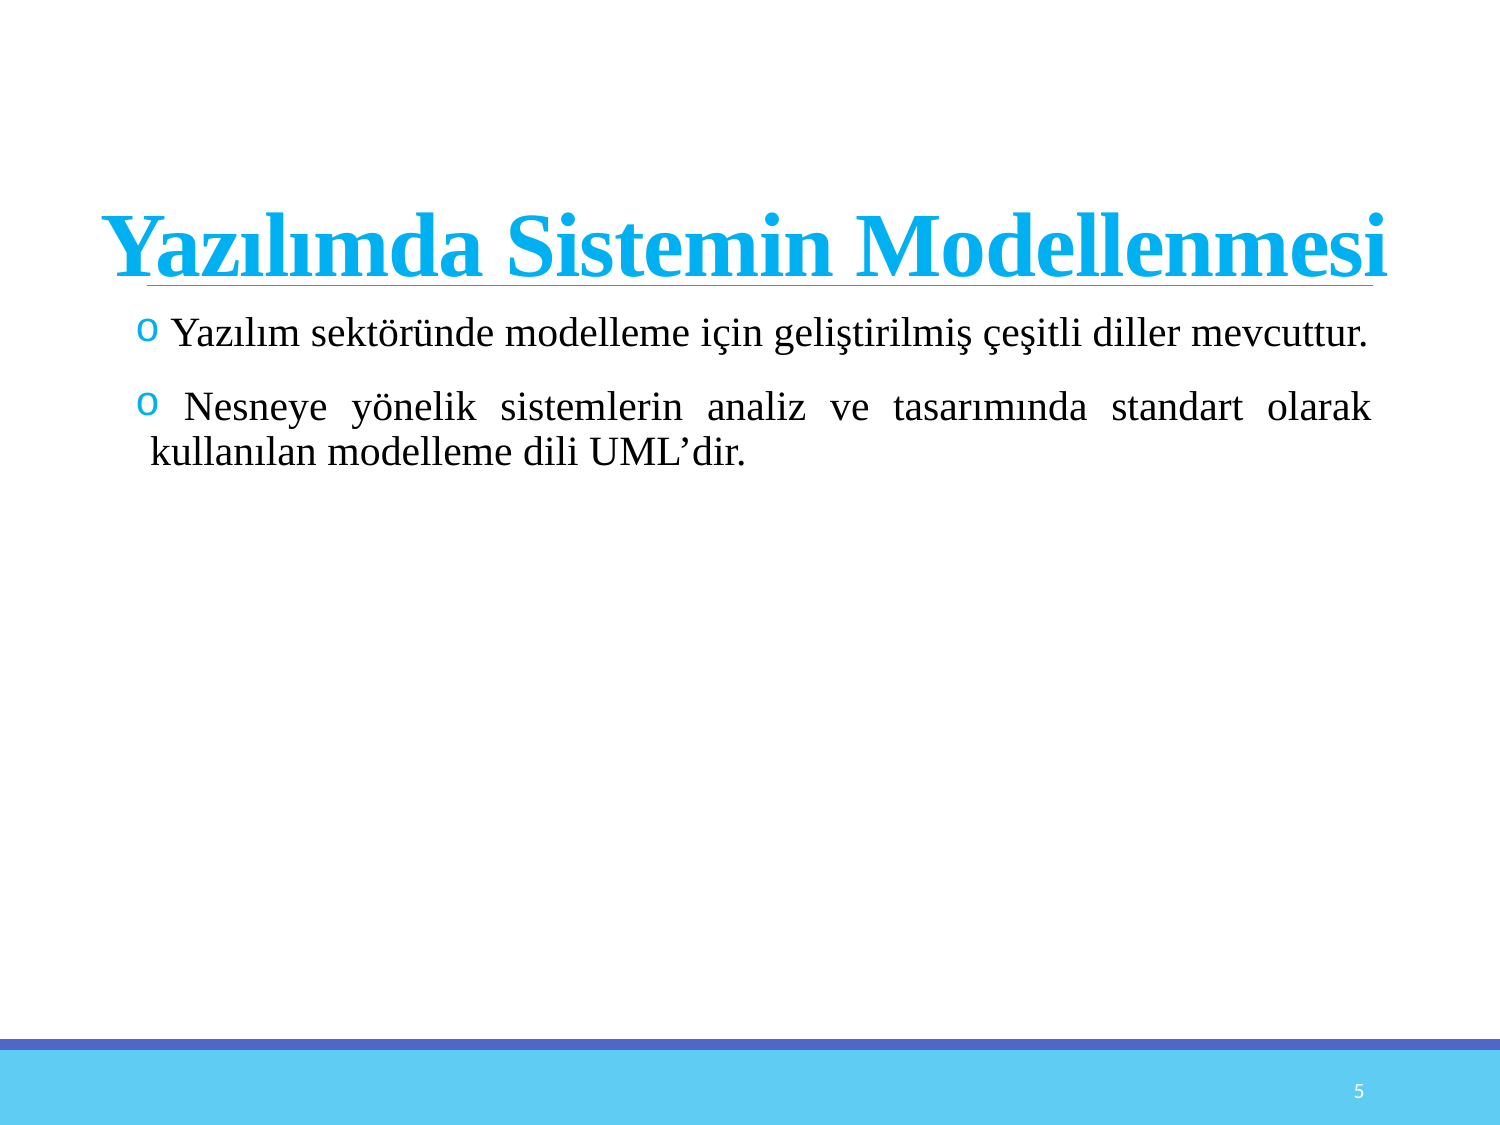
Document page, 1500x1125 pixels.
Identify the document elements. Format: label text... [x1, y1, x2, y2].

list Yazılım sektöründe modelleme için geliştirilmiş çeşitli diller mevcuttur. Nesneye yönelik sistemlerin analiz ve tasarımında standart olarak kullanılan modelleme dili UML’dir. [135, 302, 1373, 963]
slide_number 5 [1218, 1059, 1380, 1120]
title Yazılımda Sistemin Modellenmesi [85, 64, 1423, 303]
